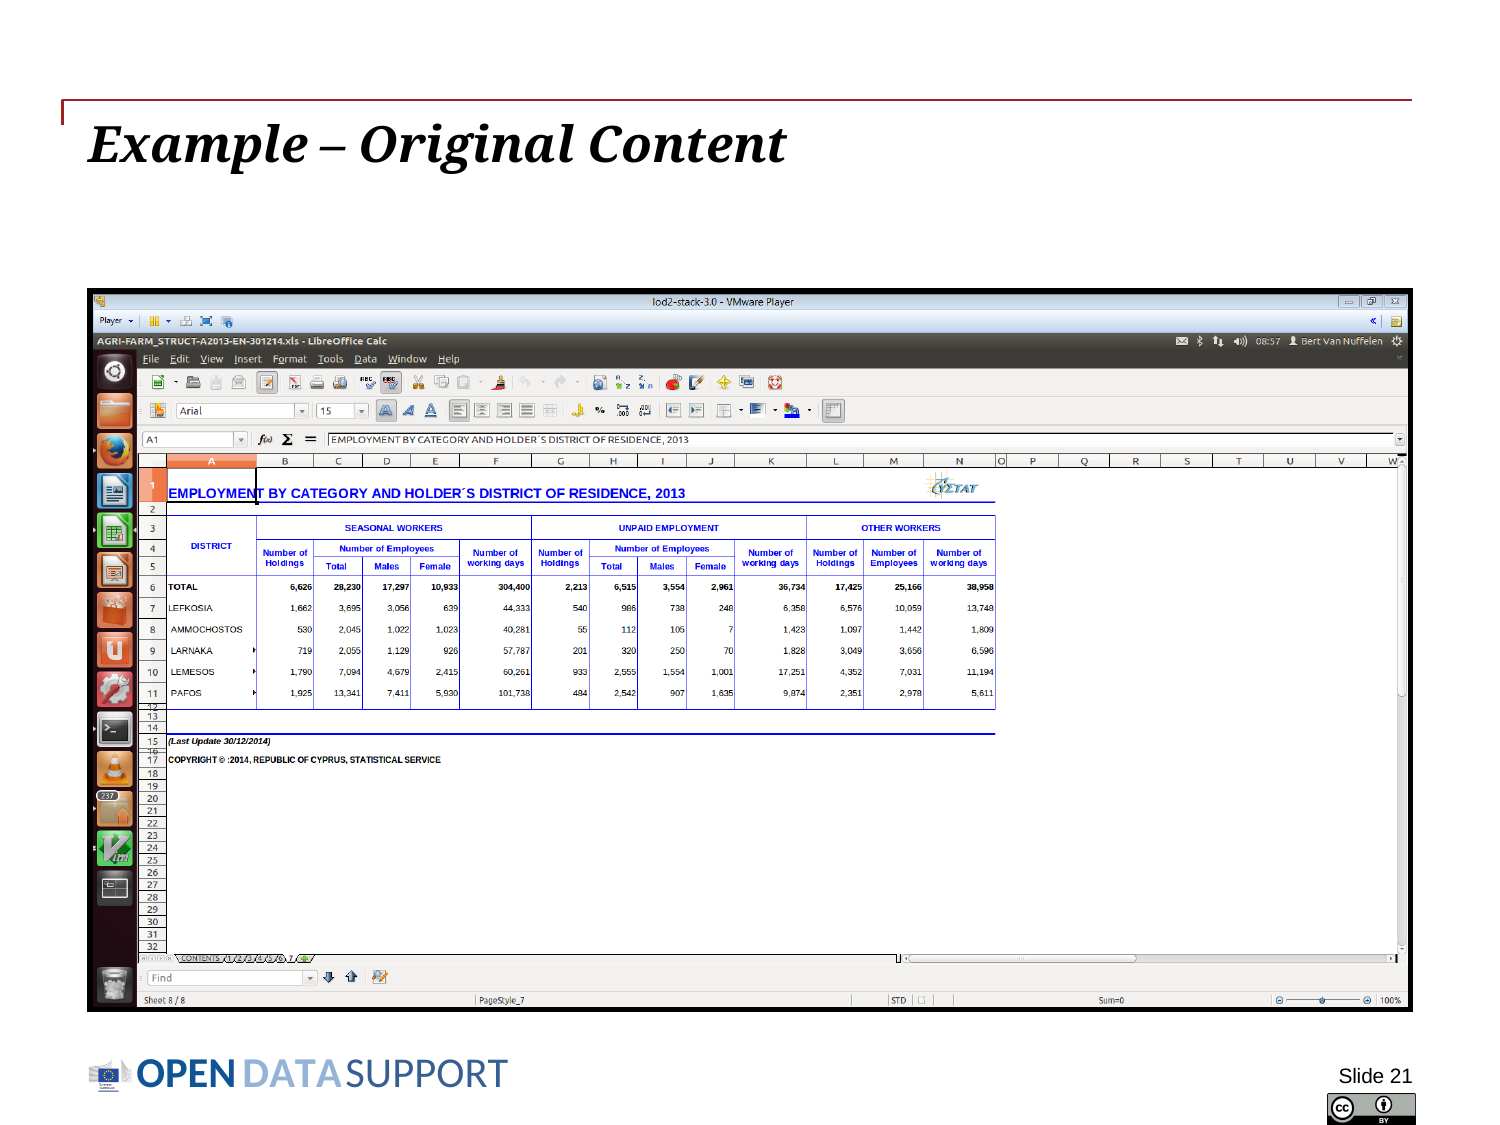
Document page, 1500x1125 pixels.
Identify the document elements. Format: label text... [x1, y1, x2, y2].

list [87, 288, 1413, 1012]
title Example – Original Content [88, 112, 1413, 263]
slide_number Slide 21 [1162, 1062, 1413, 1088]
picture [1327, 1093, 1416, 1125]
